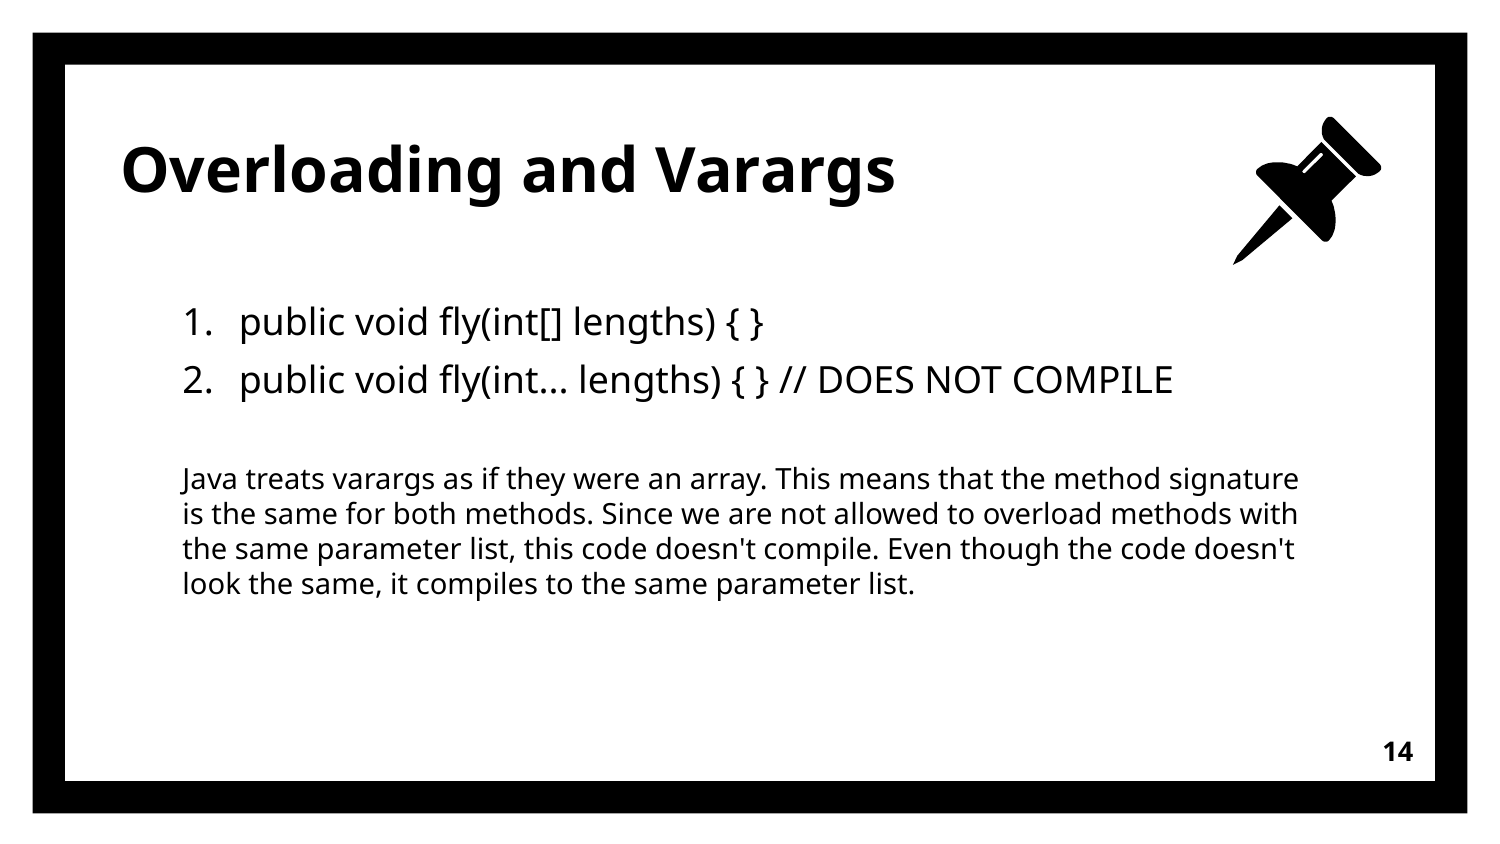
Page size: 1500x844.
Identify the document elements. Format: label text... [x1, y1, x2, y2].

title Overloading and Varargs [105, 72, 1201, 221]
list public void fly(int[] lengths) { } public void fly(int... lengths) { } // DOES NOT COMPILE Java treats varargs as if they were an array. This means that the method signature is the same for both methods. Since we are not allowed to overload methods with the same parameter list, this code doesn't compile. Even though the code doesn't look the same, it compiles to the same parameter list. [142, 283, 1331, 624]
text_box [1232, 116, 1382, 266]
slide_number 14 [1338, 720, 1429, 786]
